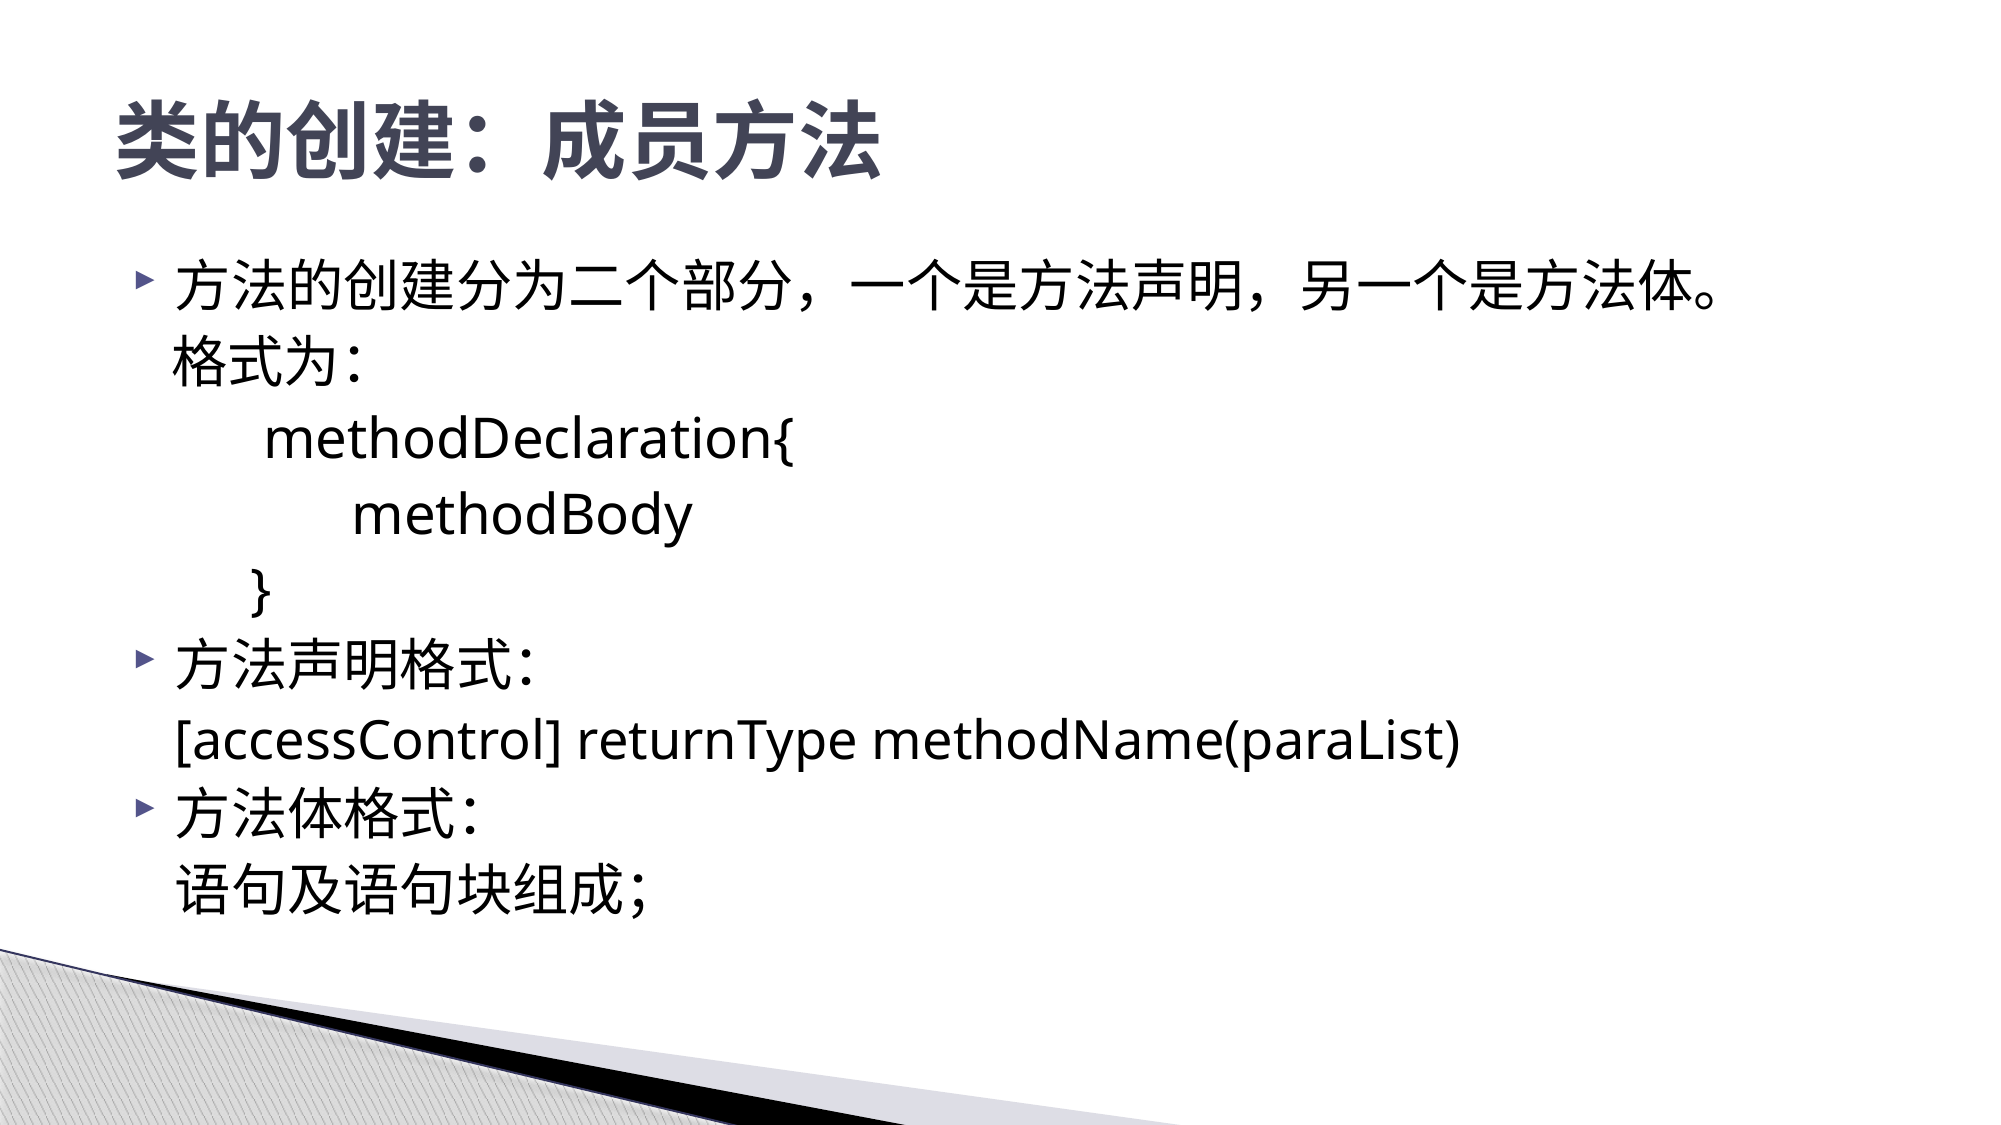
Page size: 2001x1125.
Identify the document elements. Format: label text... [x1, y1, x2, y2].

list 方法的创建分为二个部分，一个是方法声明，另一个是方法体。 格式为： methodDeclaration{ methodBody } 方法声明格式： [accessControl] returnType methodName(paraList) 方法体格式： 语句及语句块组成； [99, 243, 1900, 986]
title 类的创建：成员方法 [99, 45, 1900, 233]
